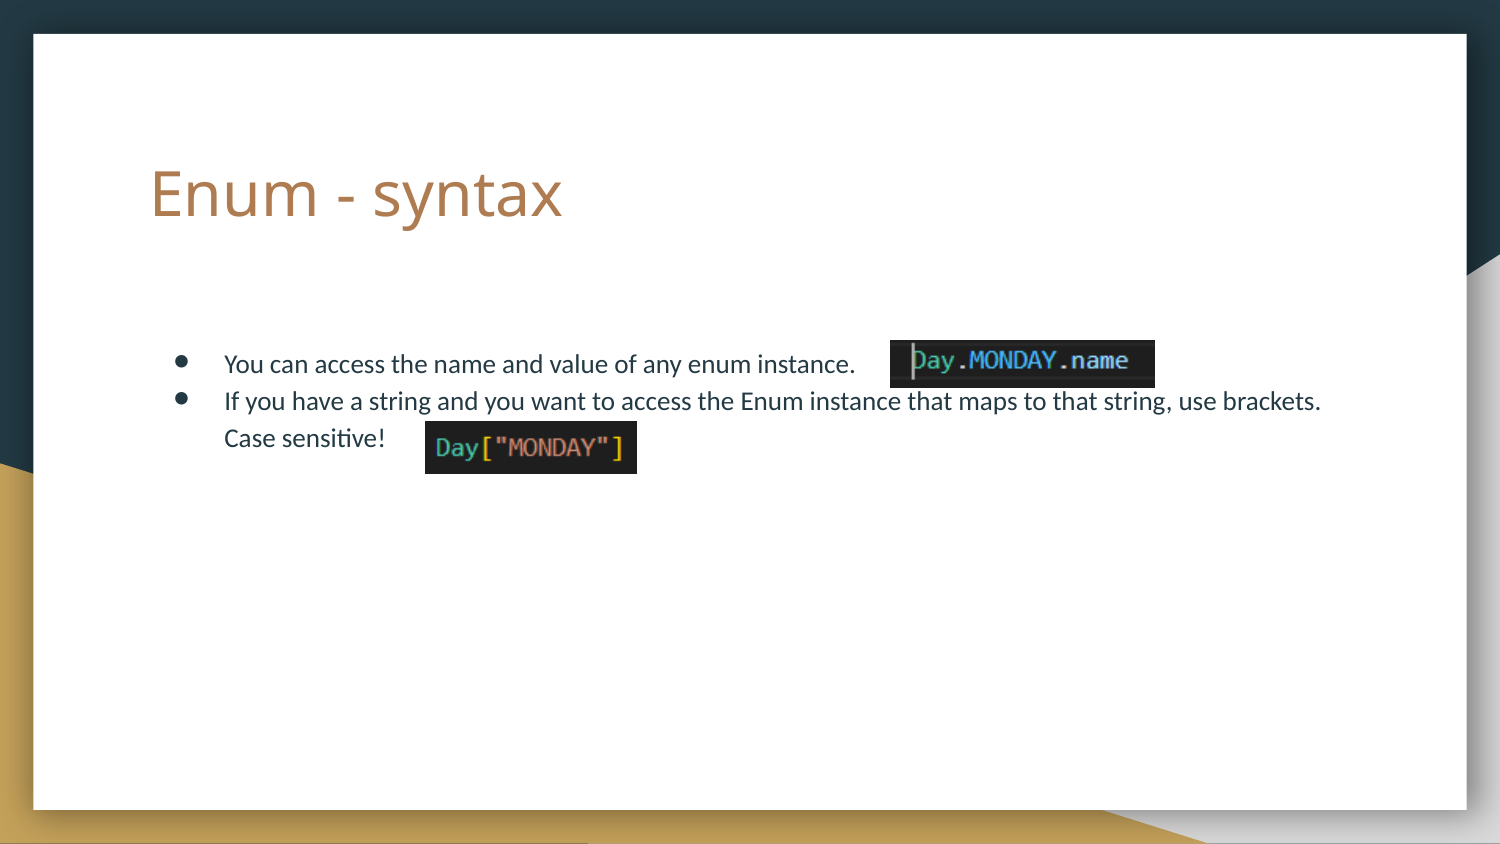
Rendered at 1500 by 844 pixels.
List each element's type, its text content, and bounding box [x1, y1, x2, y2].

picture [425, 421, 638, 474]
list You can access the name and value of any enum instance. If you have a string and you want to access the Enum instance that maps to that string, use brackets. Case sensitive! [134, 326, 1366, 729]
picture [890, 340, 1155, 388]
title Enum - syntax [134, 138, 1366, 296]
